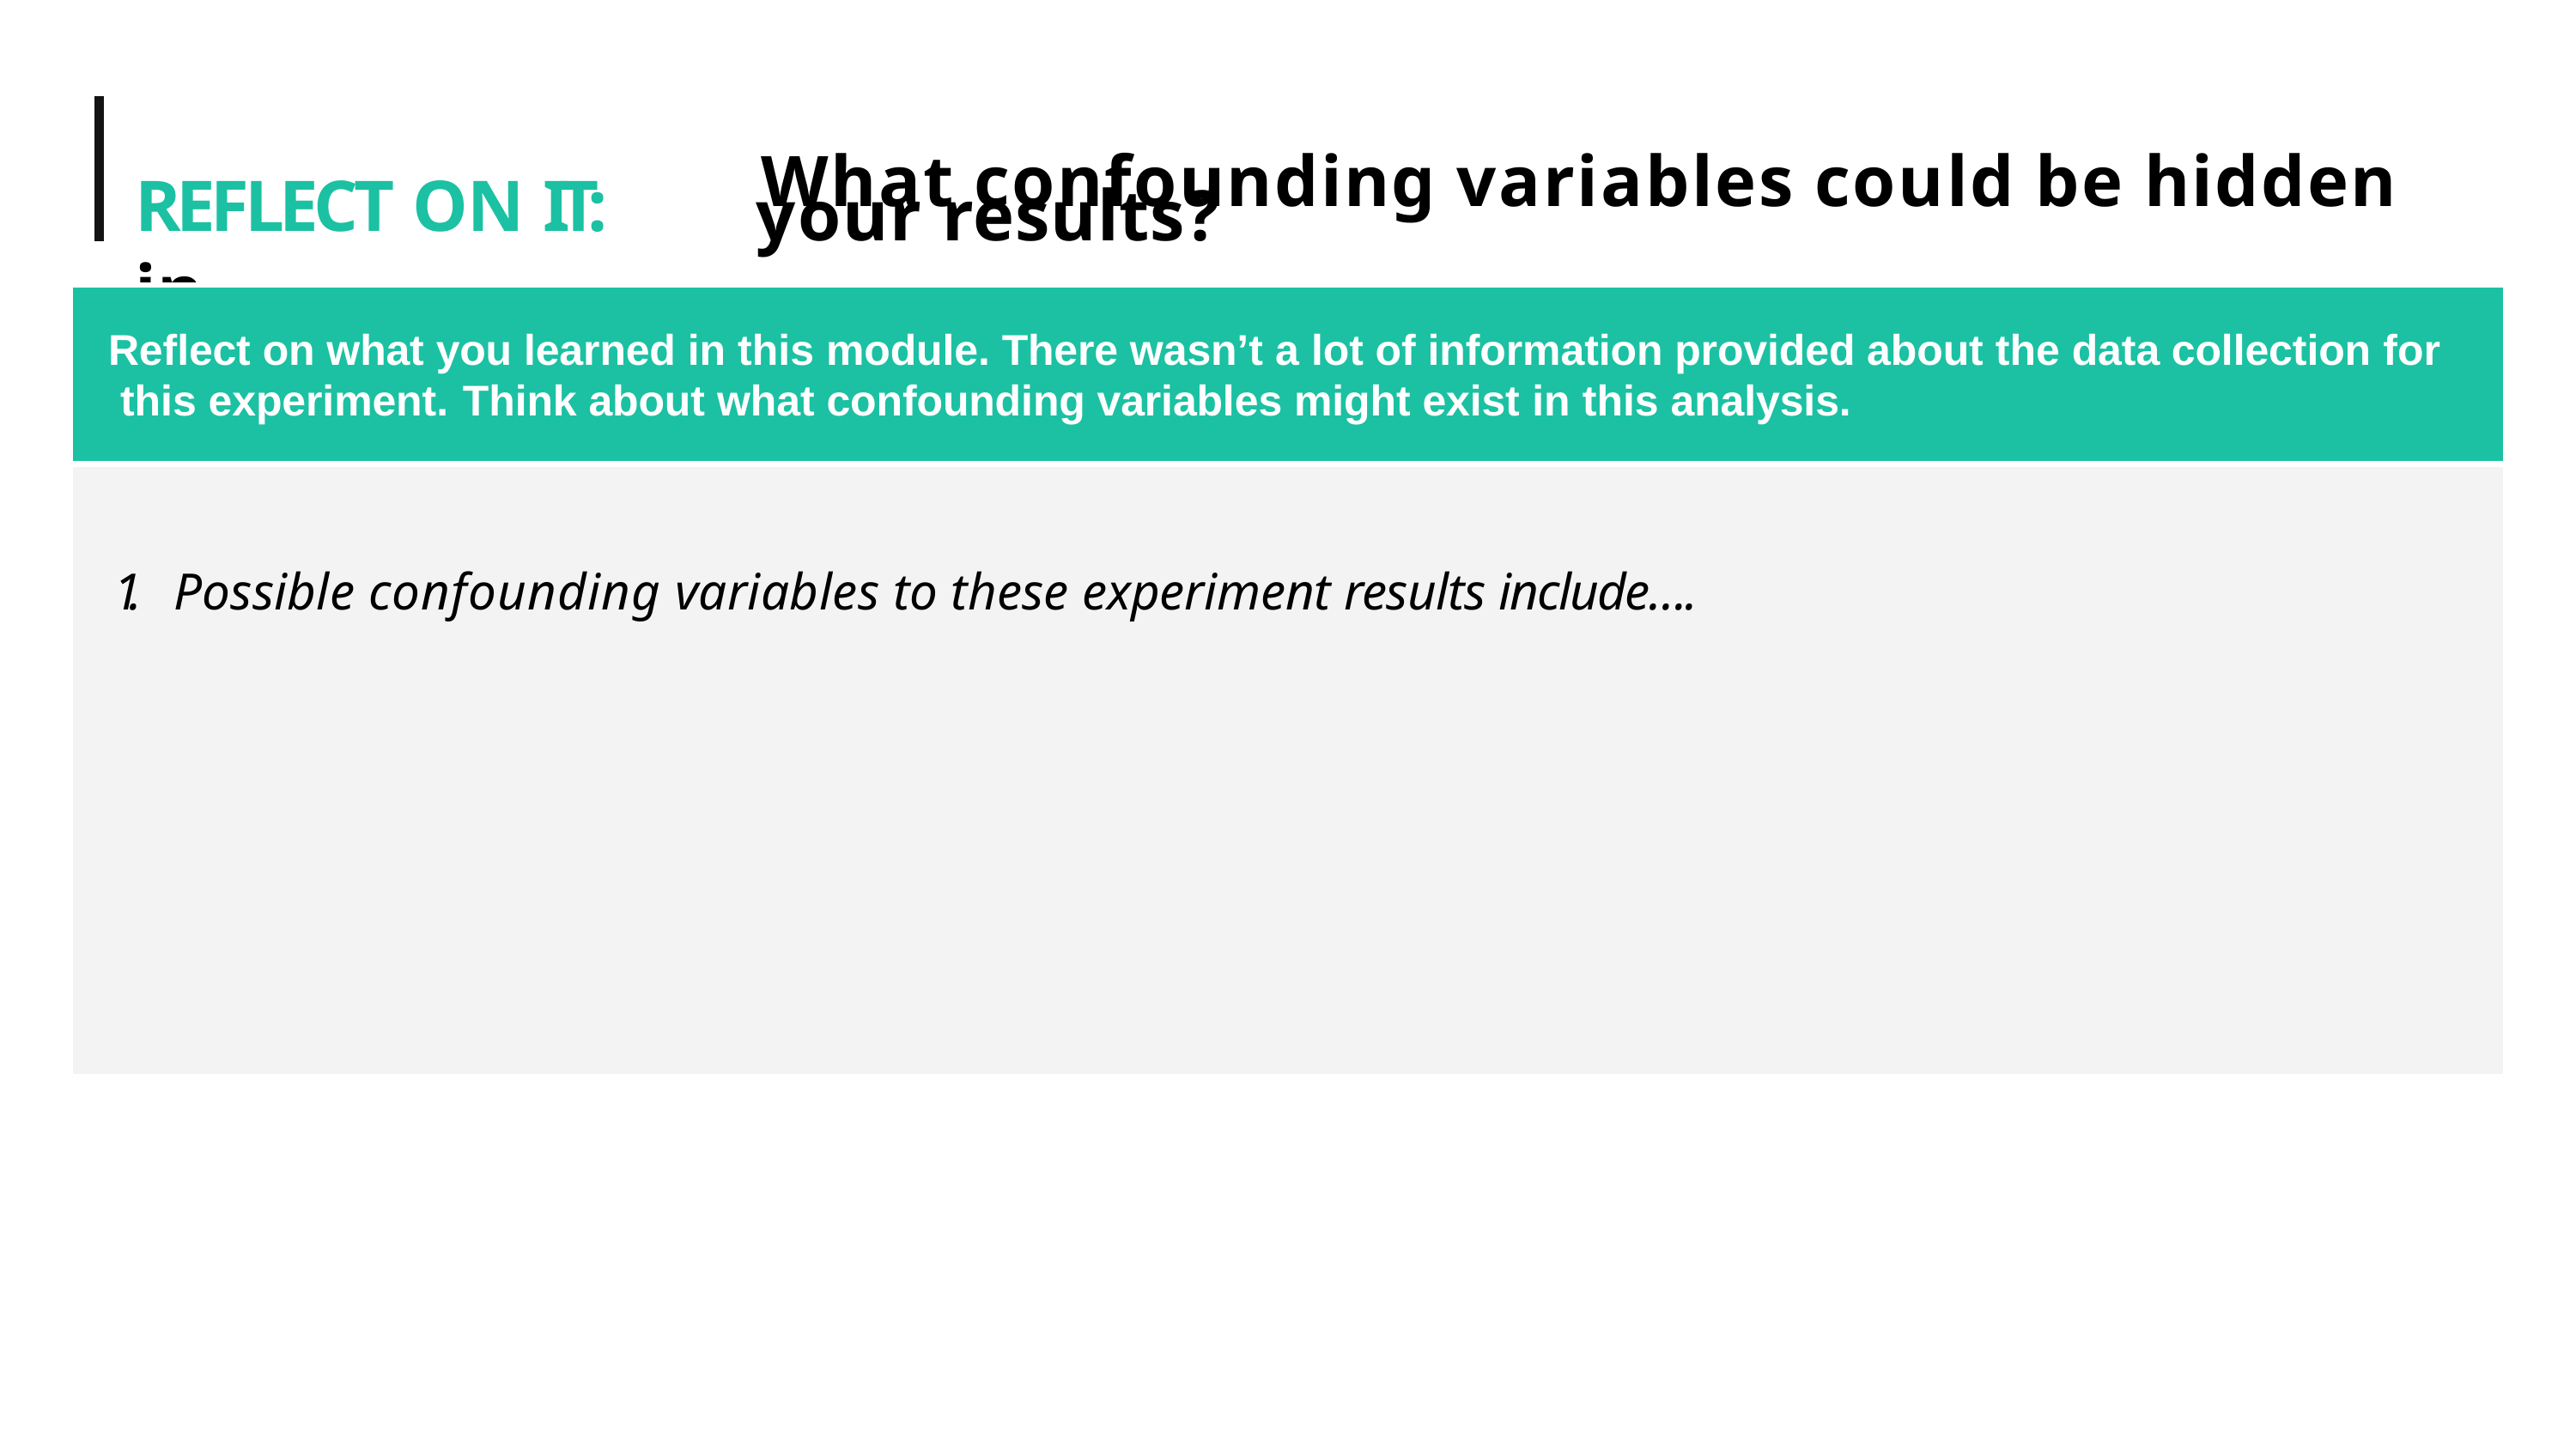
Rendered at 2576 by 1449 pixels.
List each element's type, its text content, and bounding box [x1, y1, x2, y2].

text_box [67, 282, 2509, 1080]
text_box your results? [754, 169, 1223, 256]
title REFLECT ON IT: What confounding variables could be hidden in [130, 83, 2458, 279]
